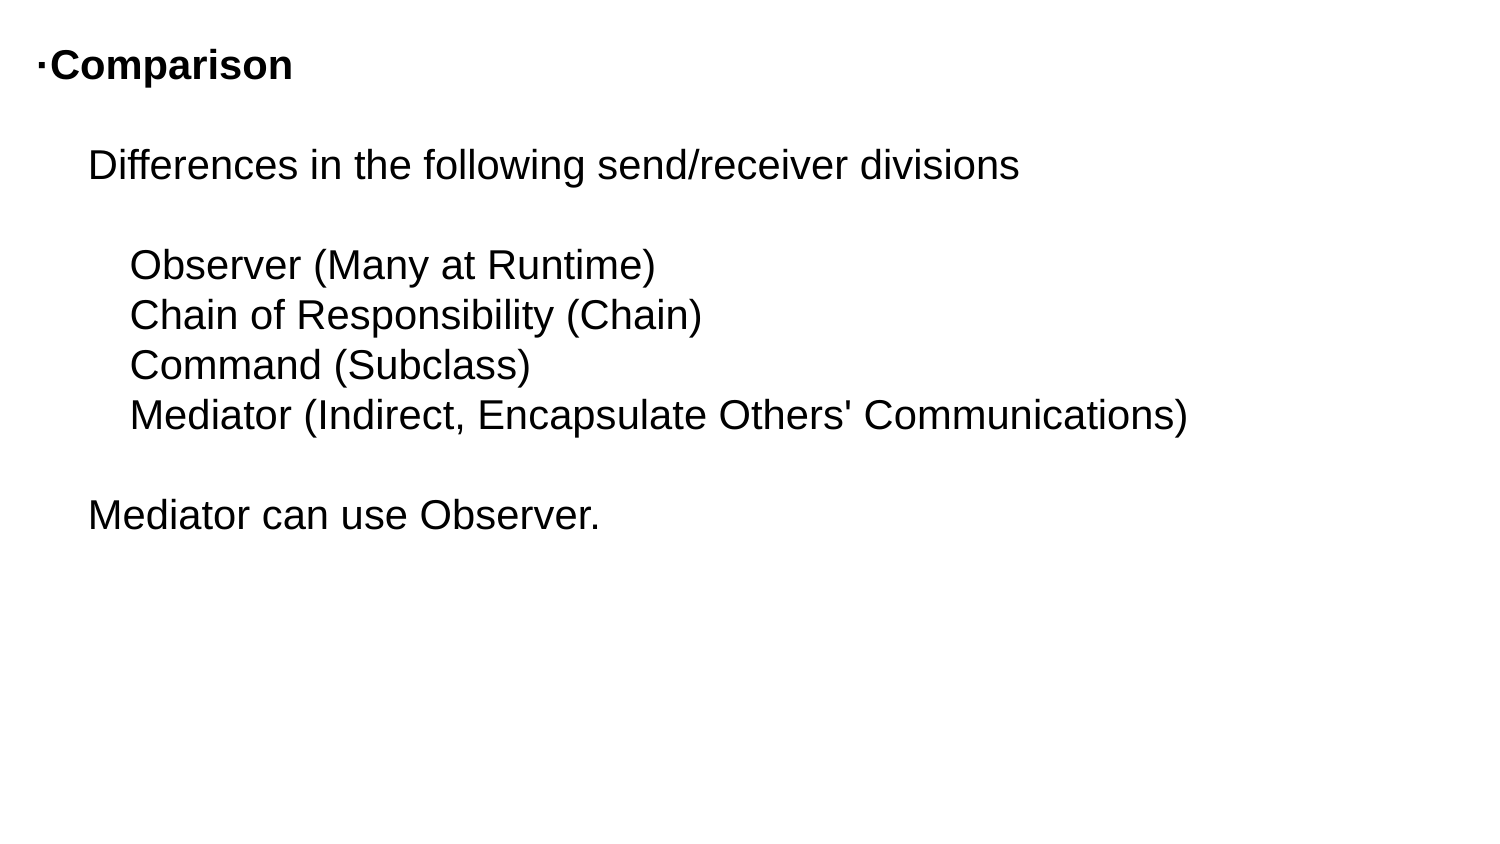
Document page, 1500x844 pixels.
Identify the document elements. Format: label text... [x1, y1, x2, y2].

text_box ·Comparison Differences in the following send/receiver divisions Observer (Many at Runtime) Chain of Responsibility (Chain) Command (Subclass) Mediator (Indirect, Encapsulate Others' Communications) Mediator can use Observer. [36, 37, 1190, 538]
